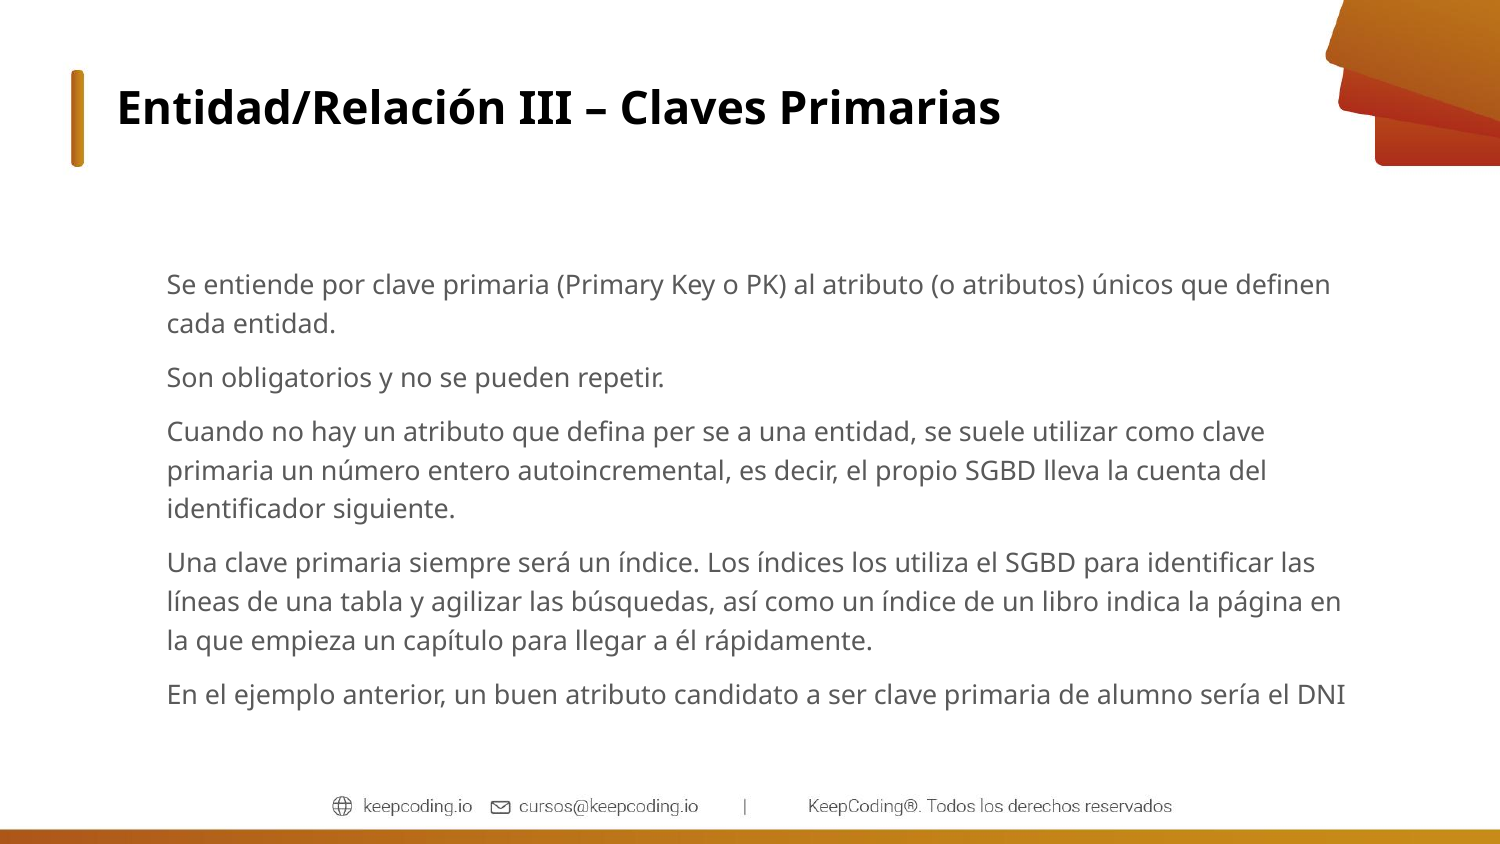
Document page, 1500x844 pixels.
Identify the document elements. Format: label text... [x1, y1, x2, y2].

list Se entiende por clave primaria (Primary Key o PK) al atributo (o atributos) únicos que definen cada entidad. Son obligatorios y no se pueden repetir. Cuando no hay un atributo que defina per se a una entidad, se suele utilizar como clave primaria un número entero autoincremental, es decir, el propio SGBD lleva la cuenta del identificador siguiente. Una clave primaria siempre será un índice. Los índices los utiliza el SGBD para identificar las líneas de una tabla y agilizar las búsquedas, así como un índice de un libro indica la página en la que empieza un capítulo para llegar a él rápidamente. En el ejemplo anterior, un buen atributo candidato a ser clave primaria de alumno sería el DNI [82, 248, 1375, 750]
picture [0, 0, 1500, 844]
title Entidad/Relación III – Claves Primarias [101, 60, 1165, 155]
